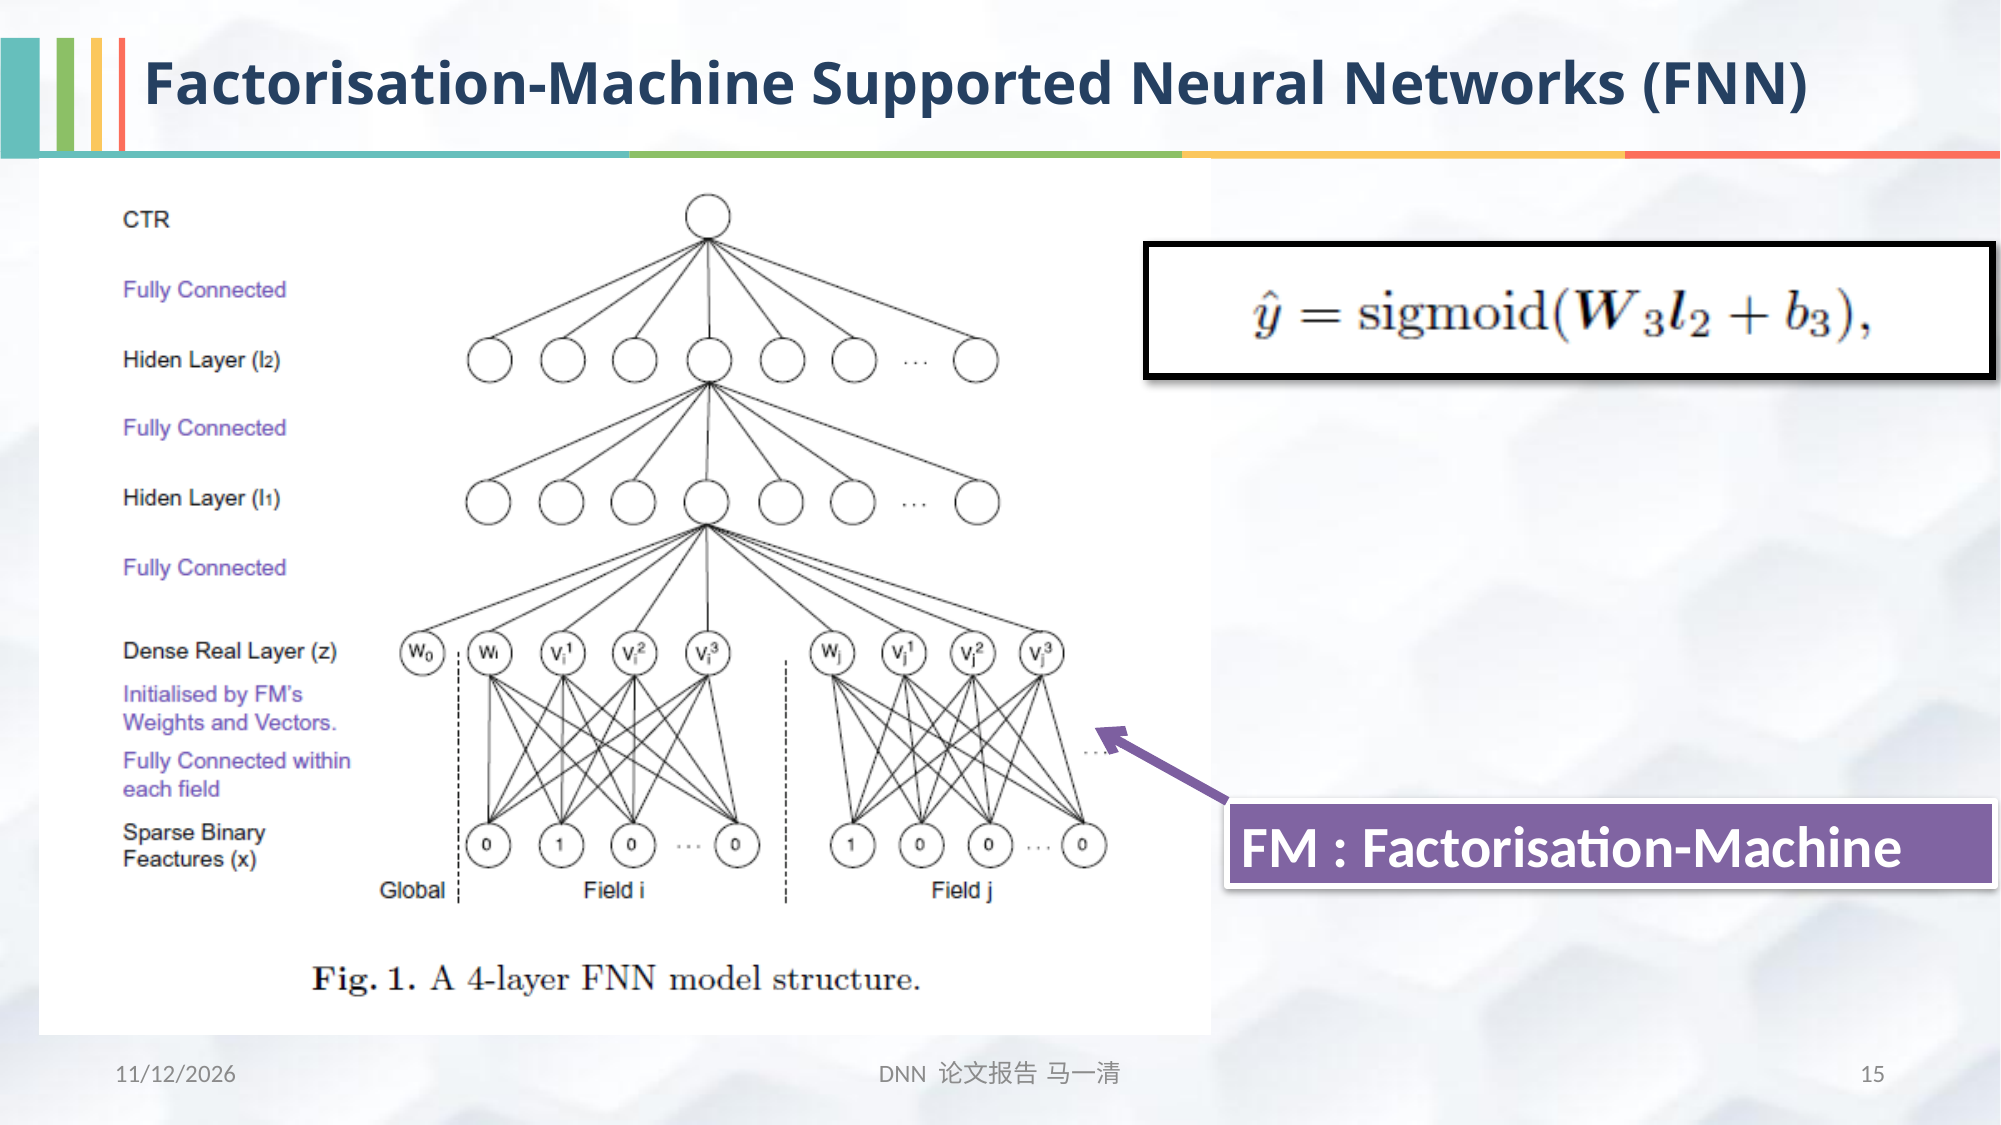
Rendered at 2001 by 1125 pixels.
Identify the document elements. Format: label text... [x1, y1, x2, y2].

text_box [0, 150, 2001, 159]
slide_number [100, 1043, 567, 1103]
picture [0, 158, 2001, 1125]
slide_number 15 [1433, 1042, 1901, 1103]
picture [0, 0, 2001, 150]
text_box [1094, 727, 1228, 802]
text_box Factorisation-Machine Supported Neural Networks (FNN) [129, 38, 2001, 124]
footer DNN 论文报告 马一清 [683, 1042, 1317, 1103]
text_box FM : Factorisation-Machine [1224, 798, 1998, 889]
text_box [0, 37, 126, 149]
